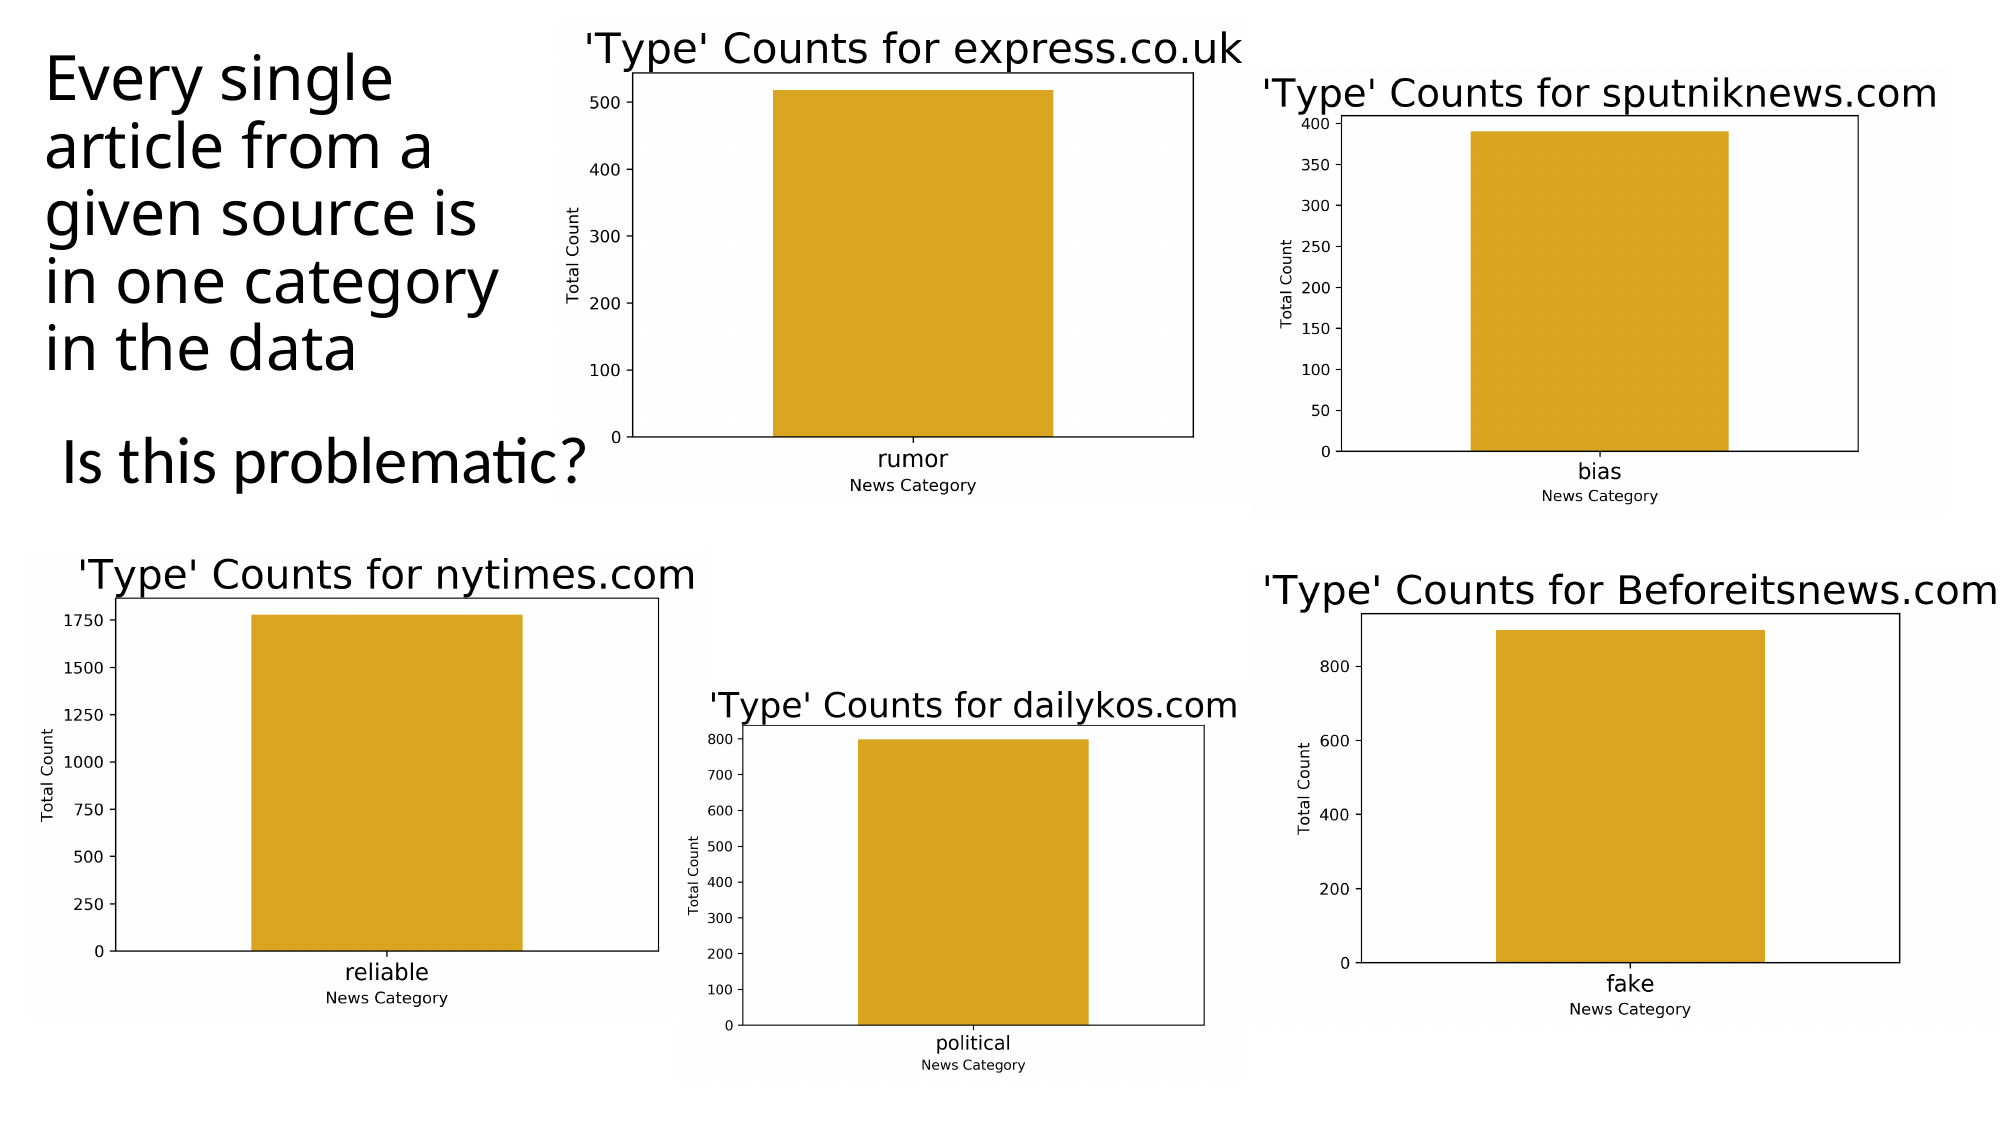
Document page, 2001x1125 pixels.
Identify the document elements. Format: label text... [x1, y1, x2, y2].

picture [554, 19, 1949, 515]
title Every single article from a given source is in one category in the data [29, 0, 555, 392]
picture [29, 545, 1248, 1082]
picture [1250, 562, 2000, 1029]
text_box Is this problematic? [46, 409, 554, 504]
